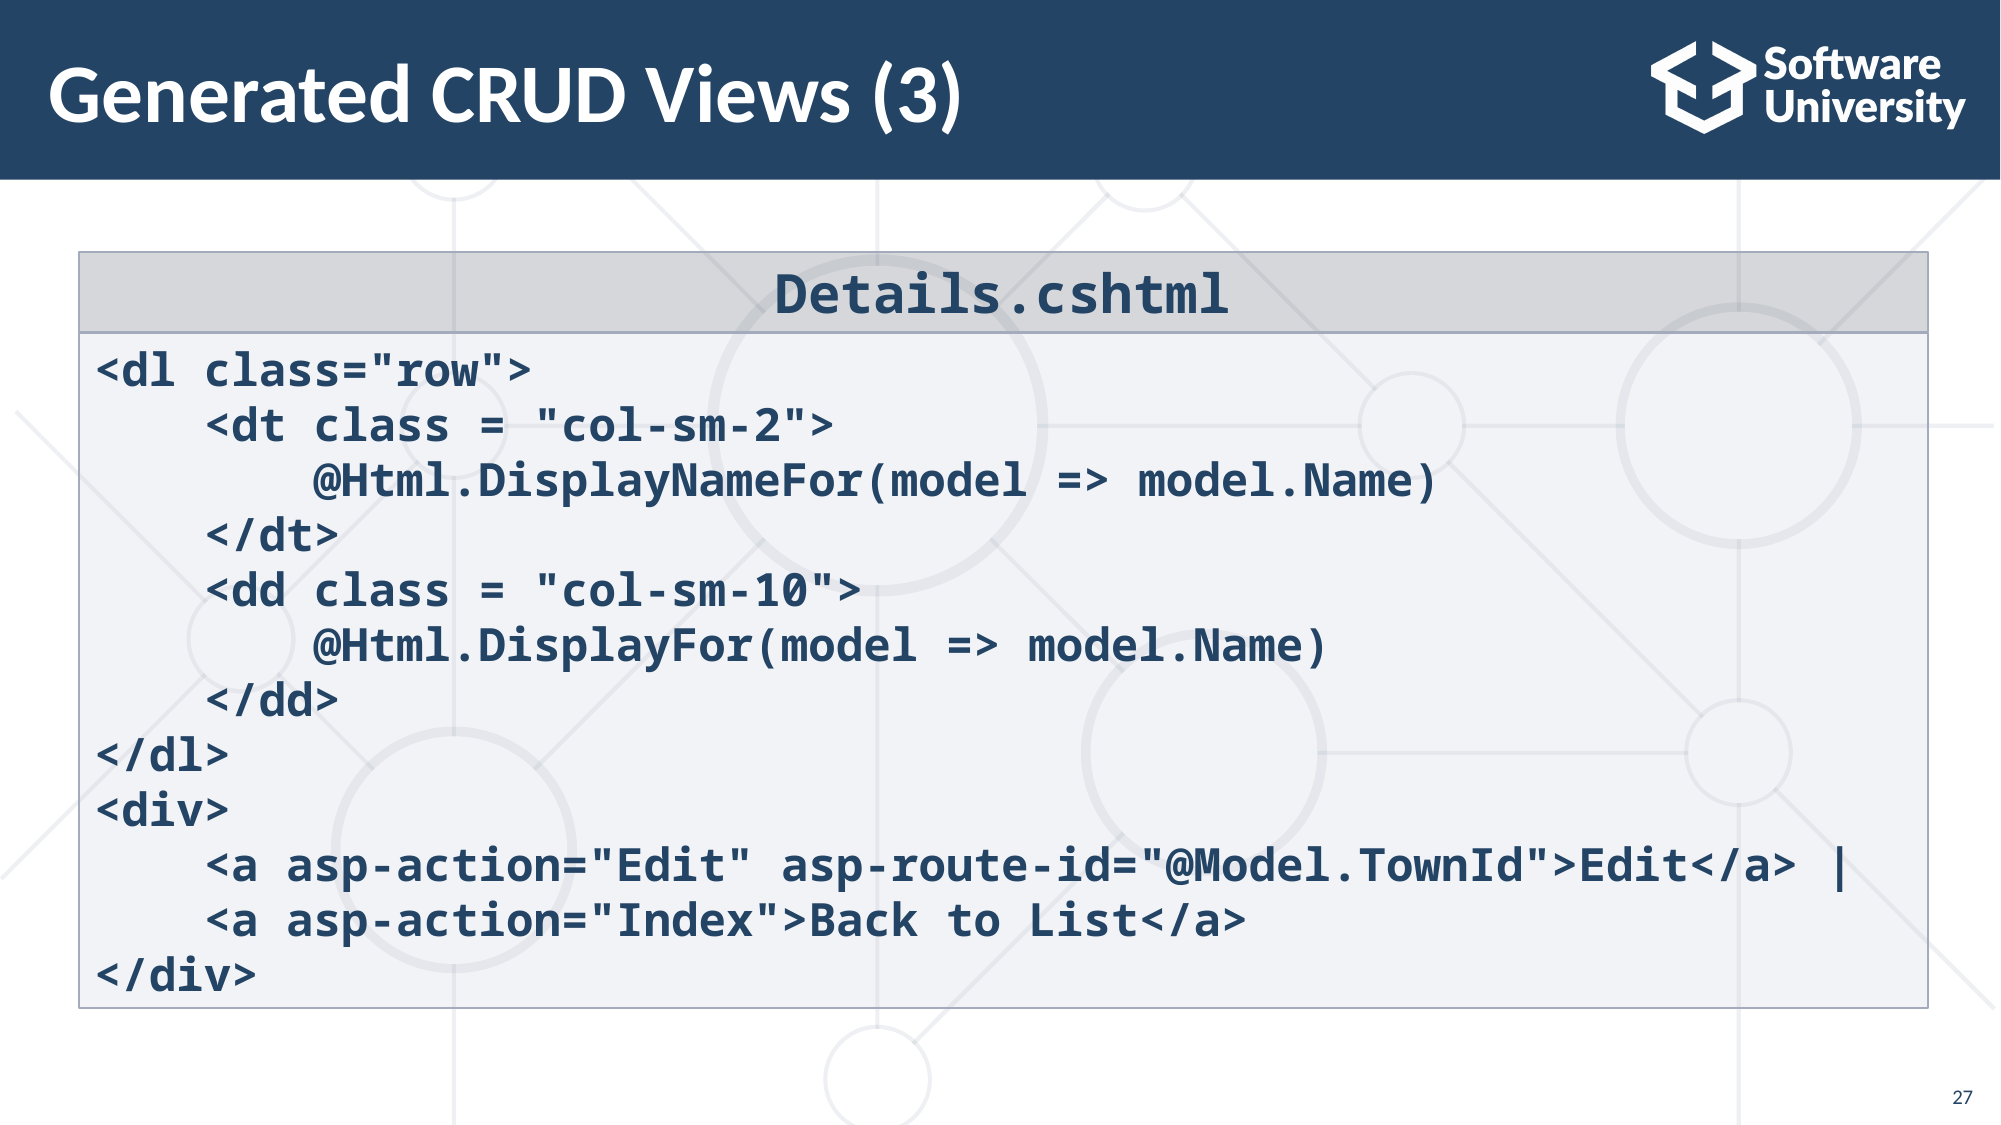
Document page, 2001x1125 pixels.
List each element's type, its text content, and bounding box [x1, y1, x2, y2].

text_box <dl class="row"> <dt class = "col-sm-2"> @Html.DisplayNameFor(model => model.Name) </dt> <dd class = "col-sm-10"> @Html.DisplayFor(model => model.Name) </dd> </dl> <div> <a asp-action="Edit" asp-route-id="@Model.TownId">Edit</a> | <a asp-action="Index">Back to List</a> </div> [78, 333, 1928, 1008]
text_box Details.cshtml [78, 252, 1928, 333]
picture [1651, 41, 1966, 134]
title Generated CRUD Views (3) [31, 16, 1625, 162]
slide_number 27 [1927, 1067, 1989, 1117]
